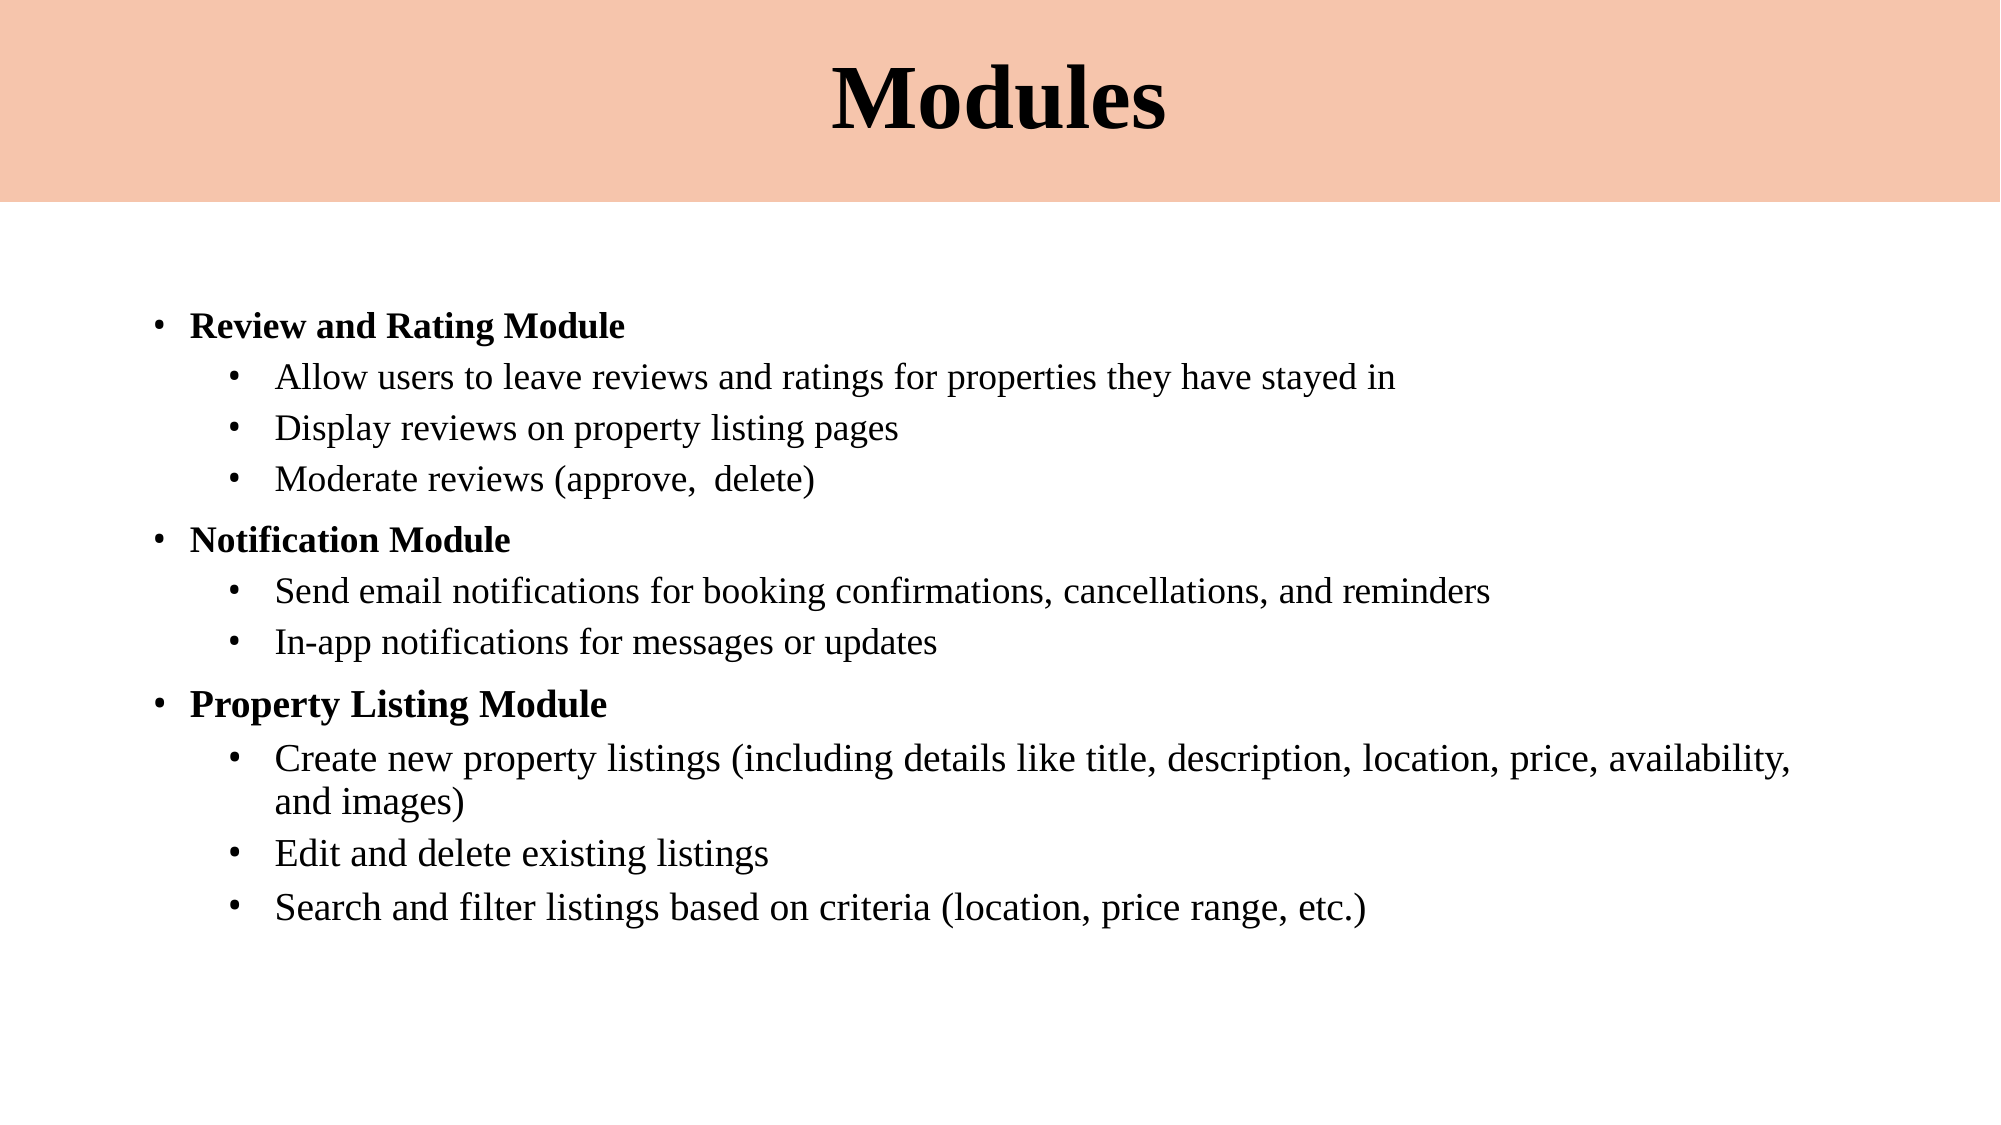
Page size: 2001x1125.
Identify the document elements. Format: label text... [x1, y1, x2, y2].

text_box [0, 0, 2000, 202]
text_box Review and Rating Module Allow users to leave reviews and ratings for properties they have stayed in Display reviews on property listing pages Moderate reviews (approve, delete) Notification Module Send email notifications for booking confirmations, cancellations, and reminders In-app notifications for messages or updates Property Listing Module Create new property listings (including details like title, description, location, price, availability, and images) Edit and delete existing listings Search and filter listings based on criteria (location, price range, etc.) [150, 293, 1794, 928]
title Modules [247, 34, 1753, 225]
